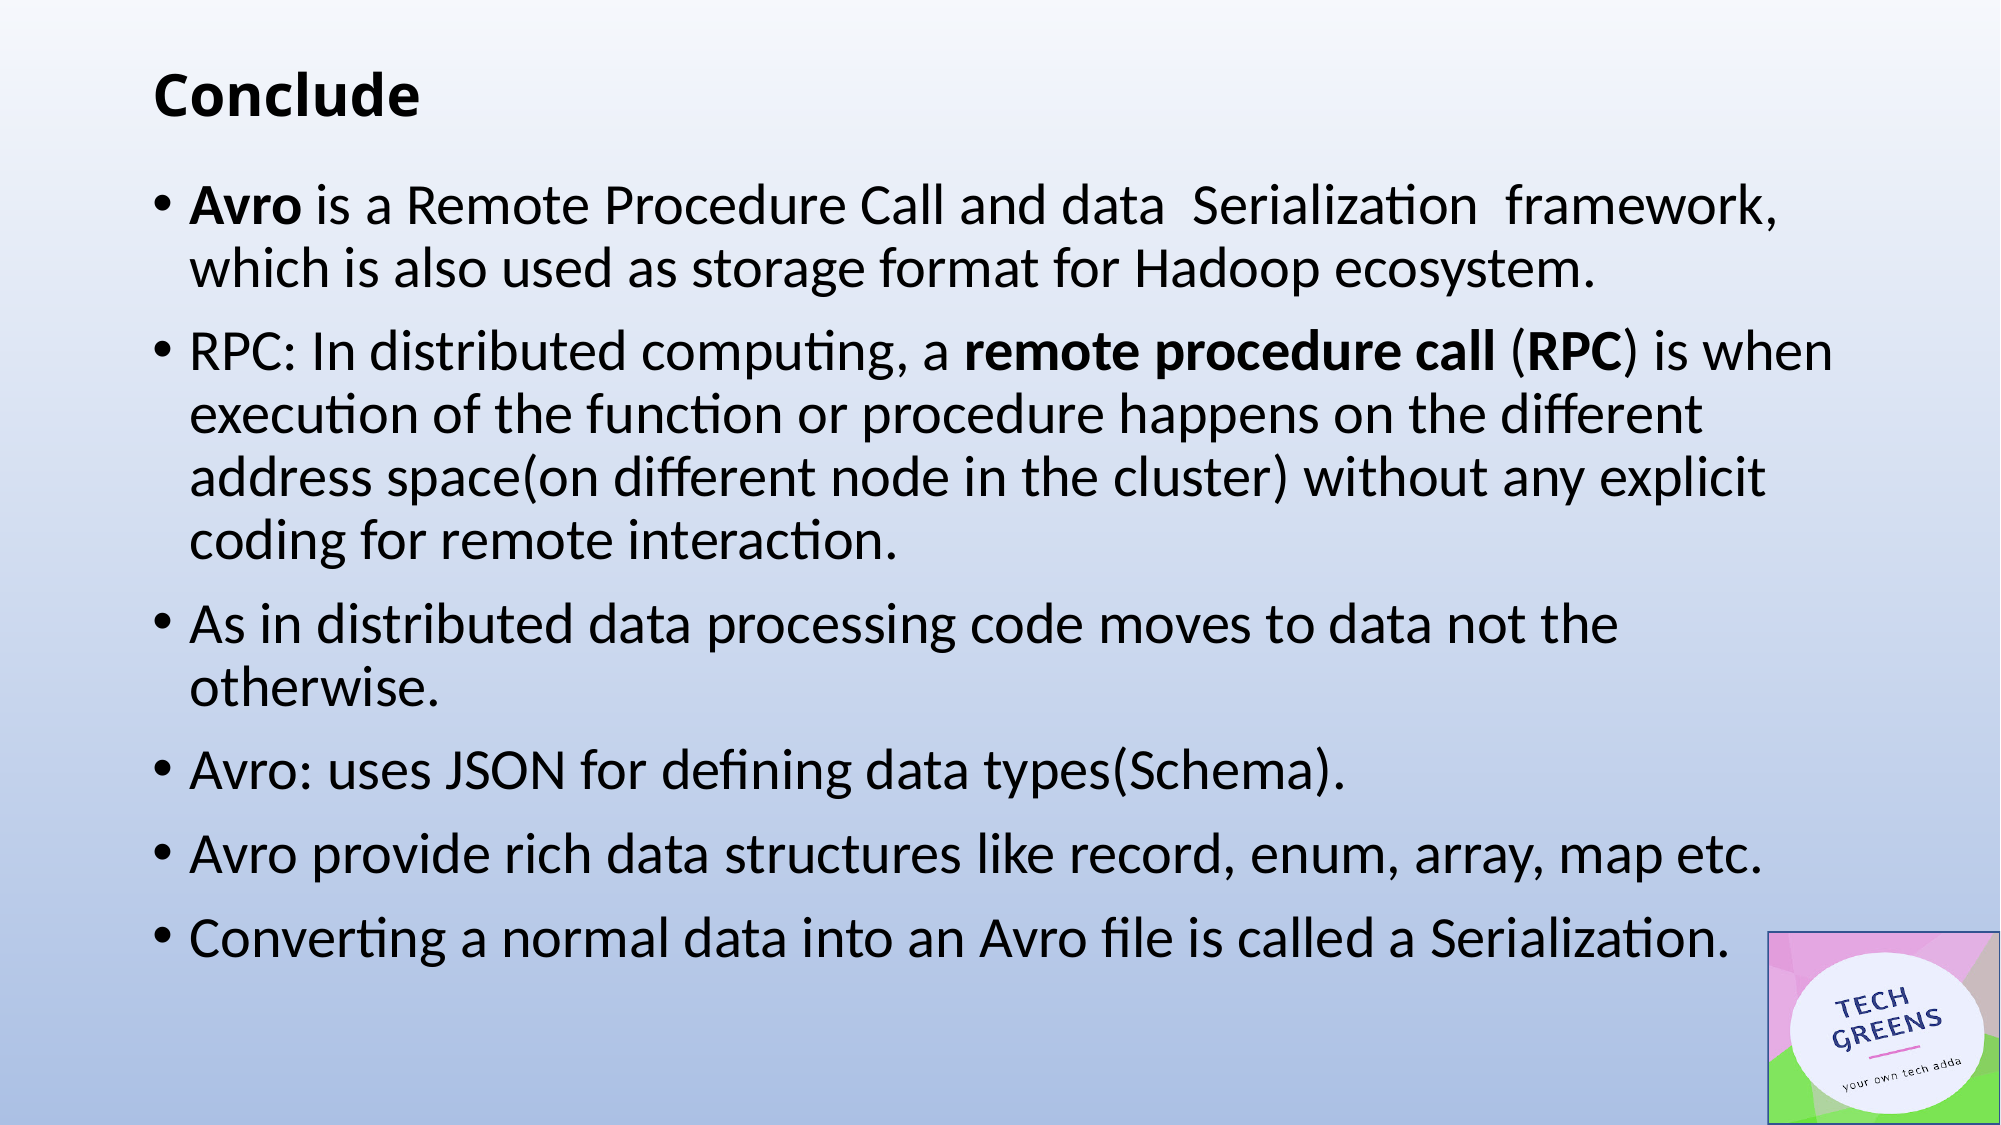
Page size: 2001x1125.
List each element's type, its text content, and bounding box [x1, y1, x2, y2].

picture [1769, 933, 1999, 1123]
title Conclude [137, 59, 1863, 135]
list Avro is a Remote Procedure Call and data Serialization framework, which is also used as storage format for Hadoop ecosystem. RPC: In distributed computing, a remote procedure call (RPC) is when execution of the function or procedure happens on the different address space(on different node in the cluster) without any explicit coding for remote interaction. As in distributed data processing code moves to data not the otherwise. Avro: uses JSON for defining data types(Schema). Avro provide rich data structures like record, enum, array, map etc. Converting a normal data into an Avro file is called a Serialization. [137, 166, 1863, 1014]
